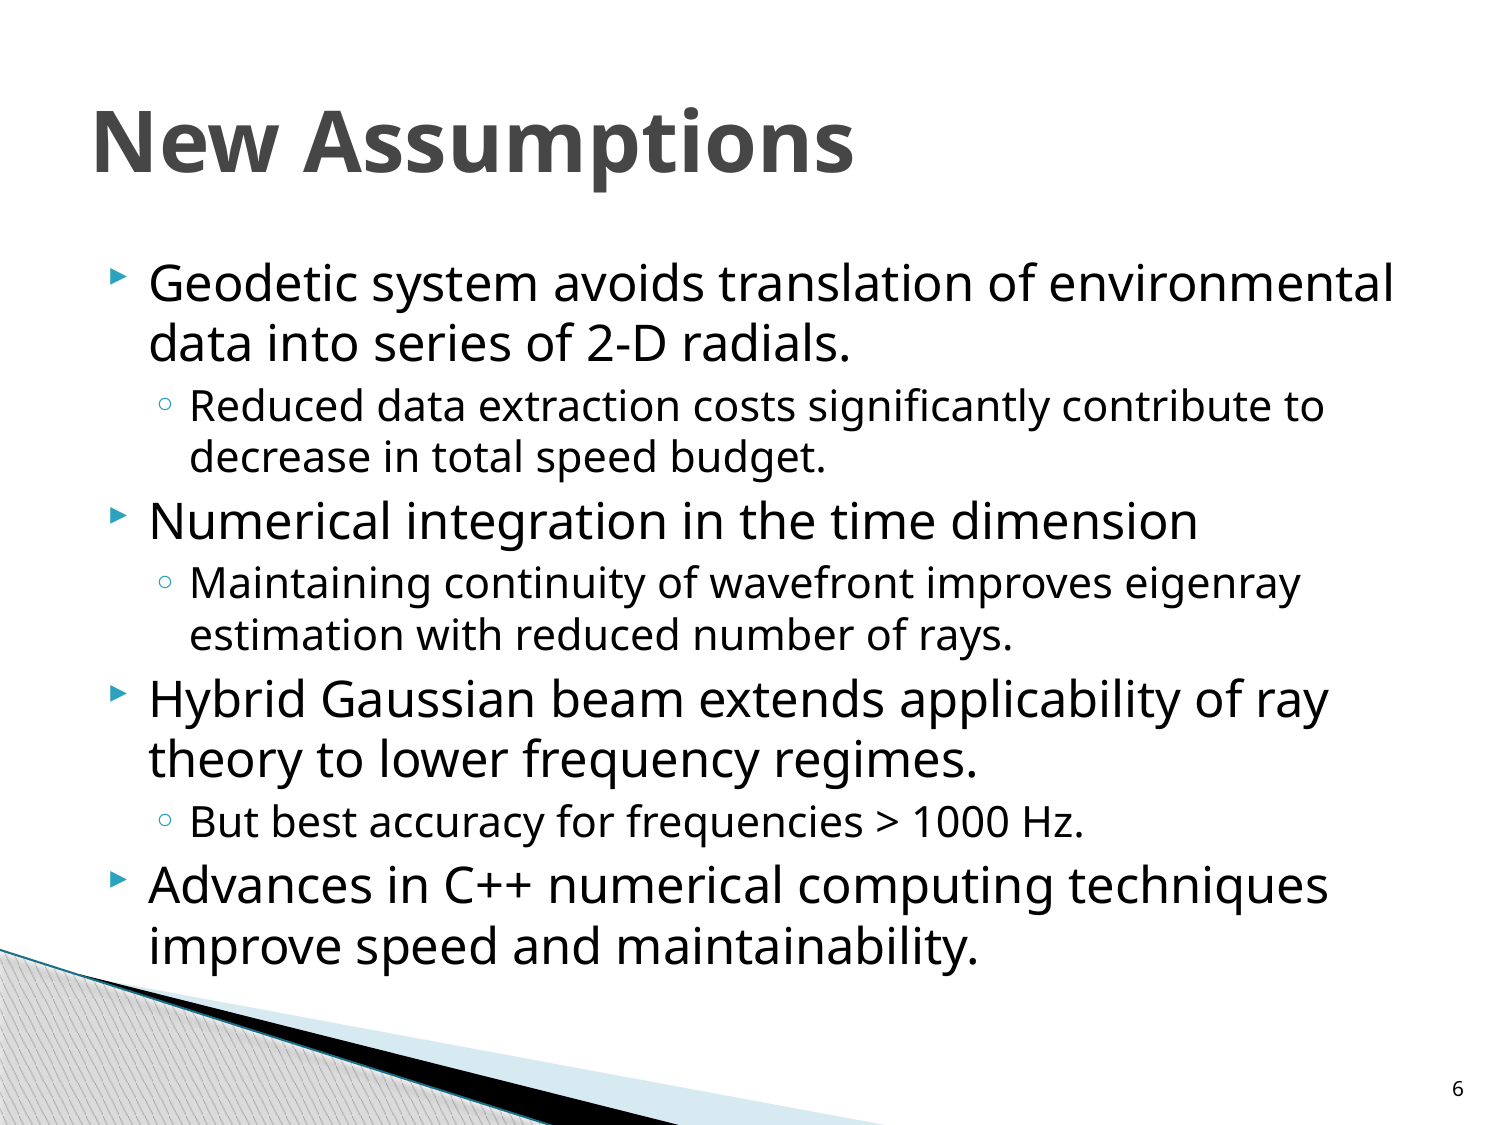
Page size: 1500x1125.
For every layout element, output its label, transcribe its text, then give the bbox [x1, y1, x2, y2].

title New Assumptions [75, 45, 1425, 233]
slide_number 6 [1418, 1051, 1479, 1112]
list Geodetic system avoids translation of environmental data into series of 2-D radials. Reduced data extraction costs significantly contribute to decrease in total speed budget. Numerical integration in the time dimension Maintaining continuity of wavefront improves eigenray estimation with reduced number of rays. Hybrid Gaussian beam extends applicability of ray theory to lower frequency regimes. But best accuracy for frequencies > 1000 Hz. Advances in C++ numerical computing techniques improve speed and maintainability. [75, 243, 1425, 986]
